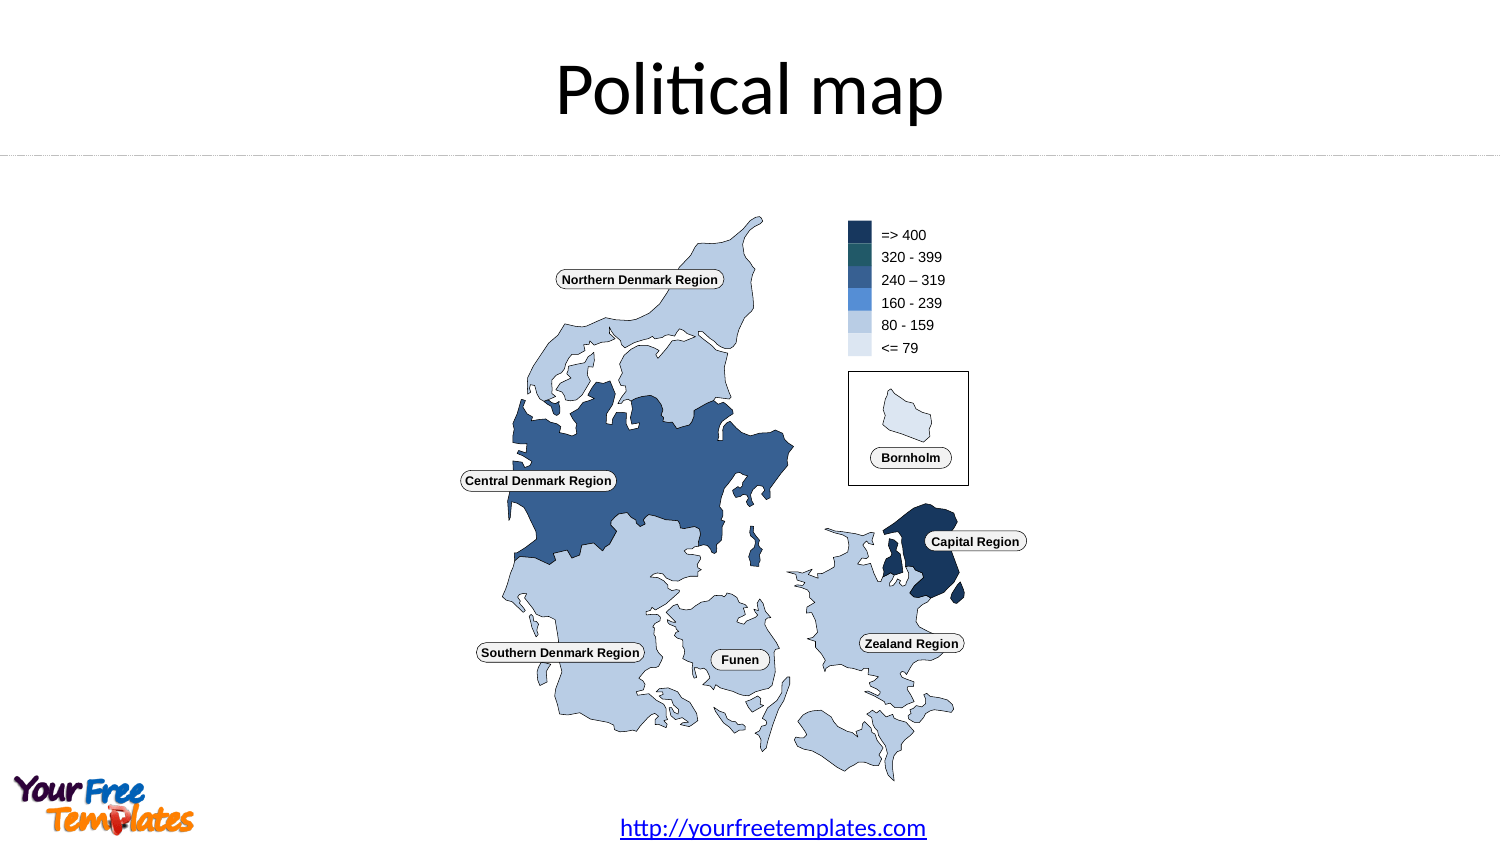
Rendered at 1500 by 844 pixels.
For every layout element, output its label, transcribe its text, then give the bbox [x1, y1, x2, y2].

text_box Capital Region [969, 528, 1029, 553]
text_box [460, 216, 965, 782]
picture [10, 768, 202, 839]
title Political map [75, 14, 1425, 155]
text_box => 400 320 - 399 240 – 319 160 - 239 80 - 159 <= 79 [866, 212, 987, 364]
